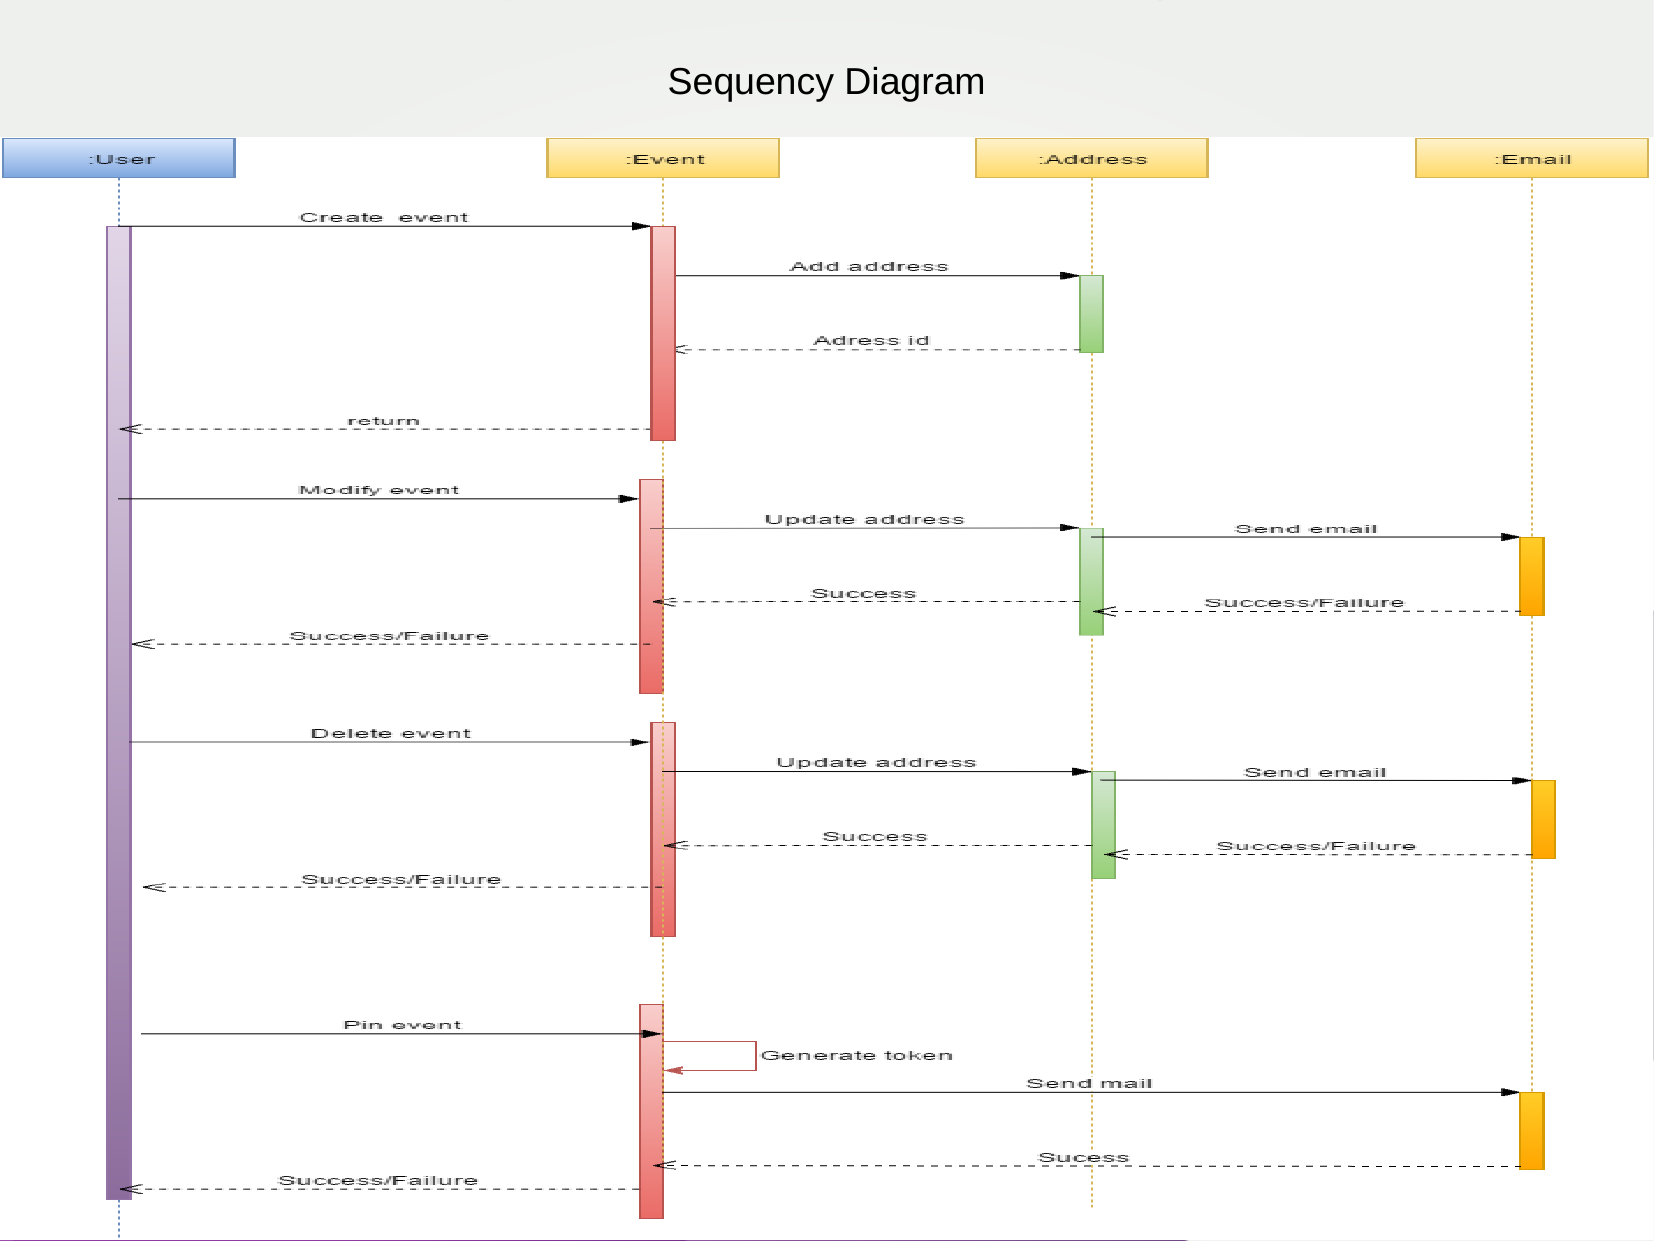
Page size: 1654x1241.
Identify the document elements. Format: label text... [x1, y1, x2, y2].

text_box Sequency Diagram [82, 0, 1571, 135]
picture [0, 0, 1654, 1241]
